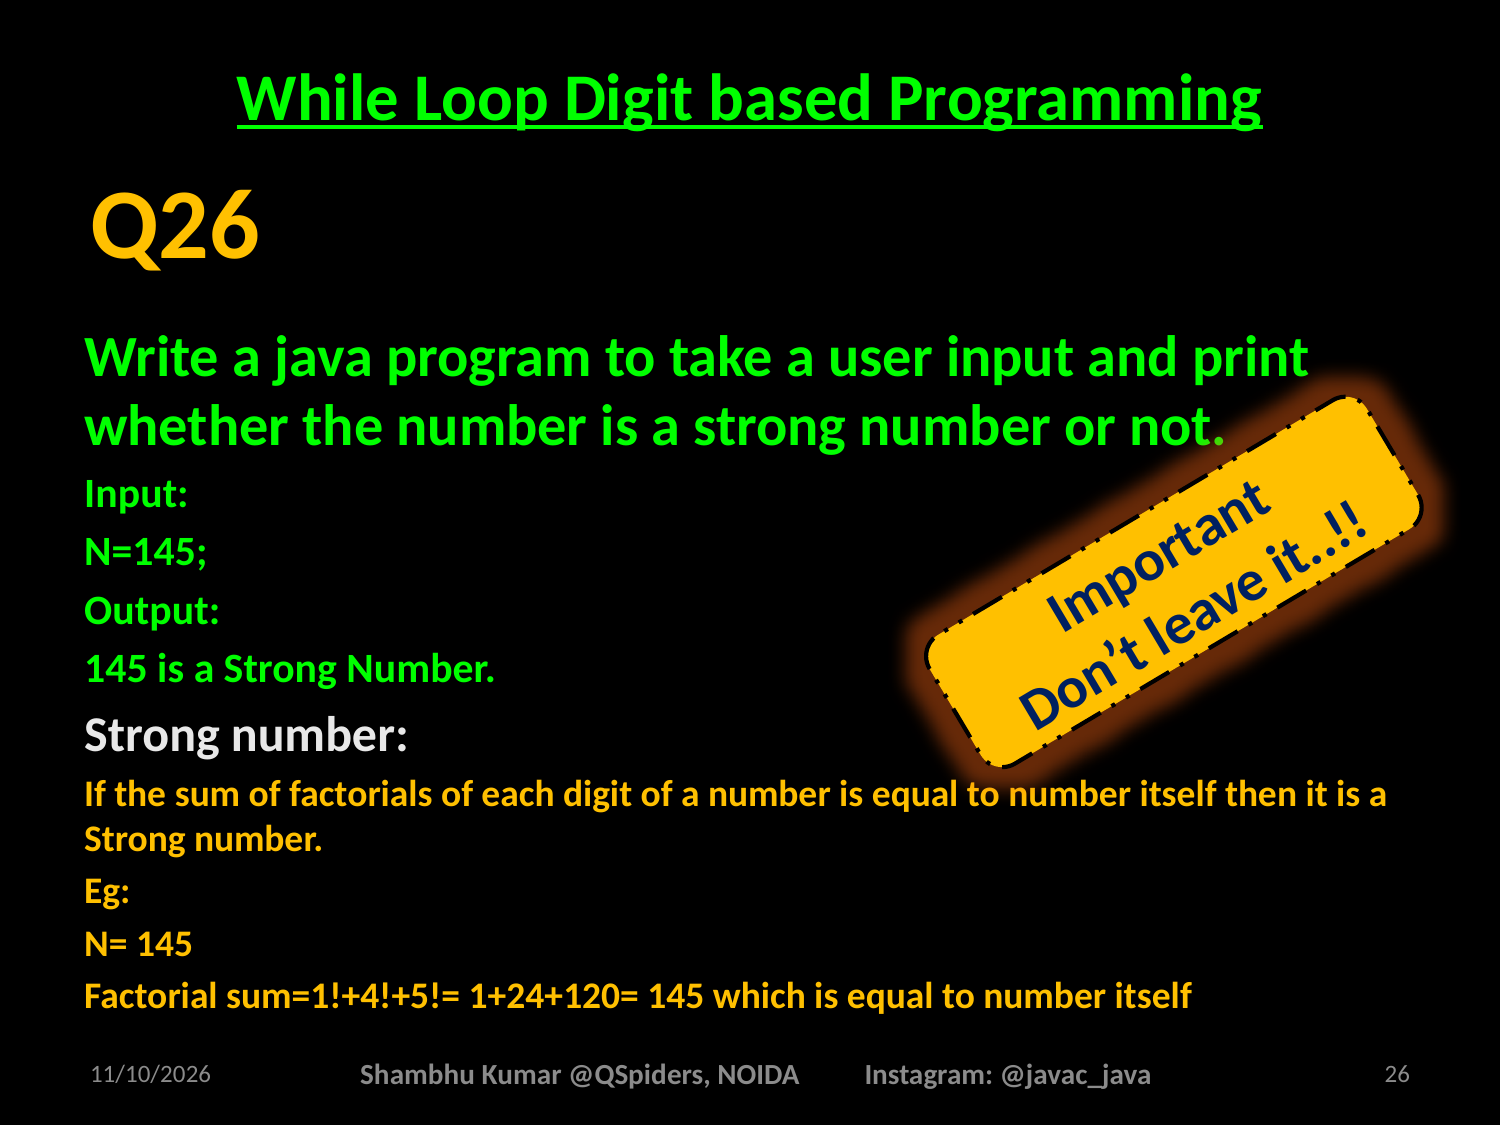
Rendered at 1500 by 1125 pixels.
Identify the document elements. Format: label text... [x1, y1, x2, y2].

footer Shambhu Kumar @QSpiders, NOIDA Instagram: @javac_java [275, 1042, 1074, 1103]
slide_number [75, 1042, 275, 1103]
list Write a java program to take a user input and print whether the number is a strong number or not. Input: N=145; Output: 145 is a Strong Number. Strong number: If the sum of factorials of each digit of a number is equal to number itself then it is a Strong number. Eg: N= 145 Factorial sum=1!+4!+5!= 1+24+120= 145 which is equal to number itself [69, 72, 1420, 1125]
title While Loop Digit based Programming [75, 0, 1425, 188]
text_box Important Don’t leave it..!! [924, 394, 1424, 770]
text_box Q26 [37, 149, 275, 288]
slide_number 26 [1074, 1042, 1425, 1103]
